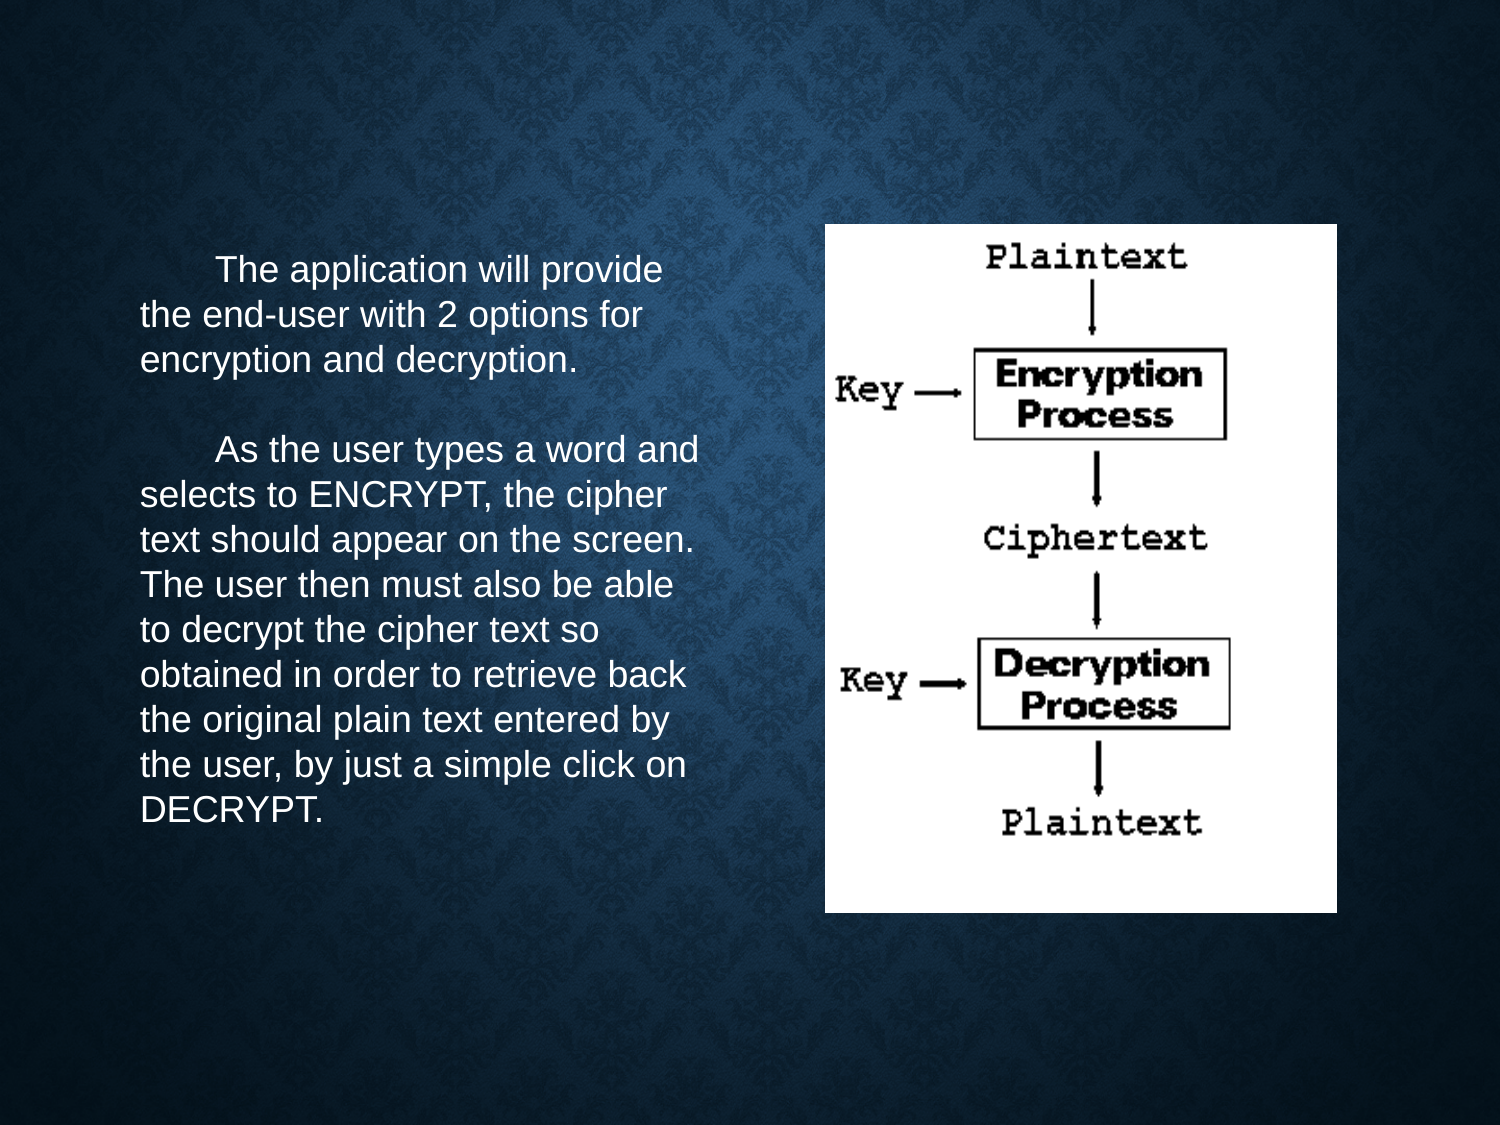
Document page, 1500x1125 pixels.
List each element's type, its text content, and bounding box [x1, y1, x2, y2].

text_box The application will provide the end-user with 2 options for encryption and decryption. As the user types a word and selects to ENCRYPT, the cipher text should appear on the screen. The user then must also be able to decrypt the cipher text so obtained in order to retrieve back the original plain text entered by the user, by just a simple click on DECRYPT. [124, 237, 725, 838]
picture [824, 224, 1338, 913]
